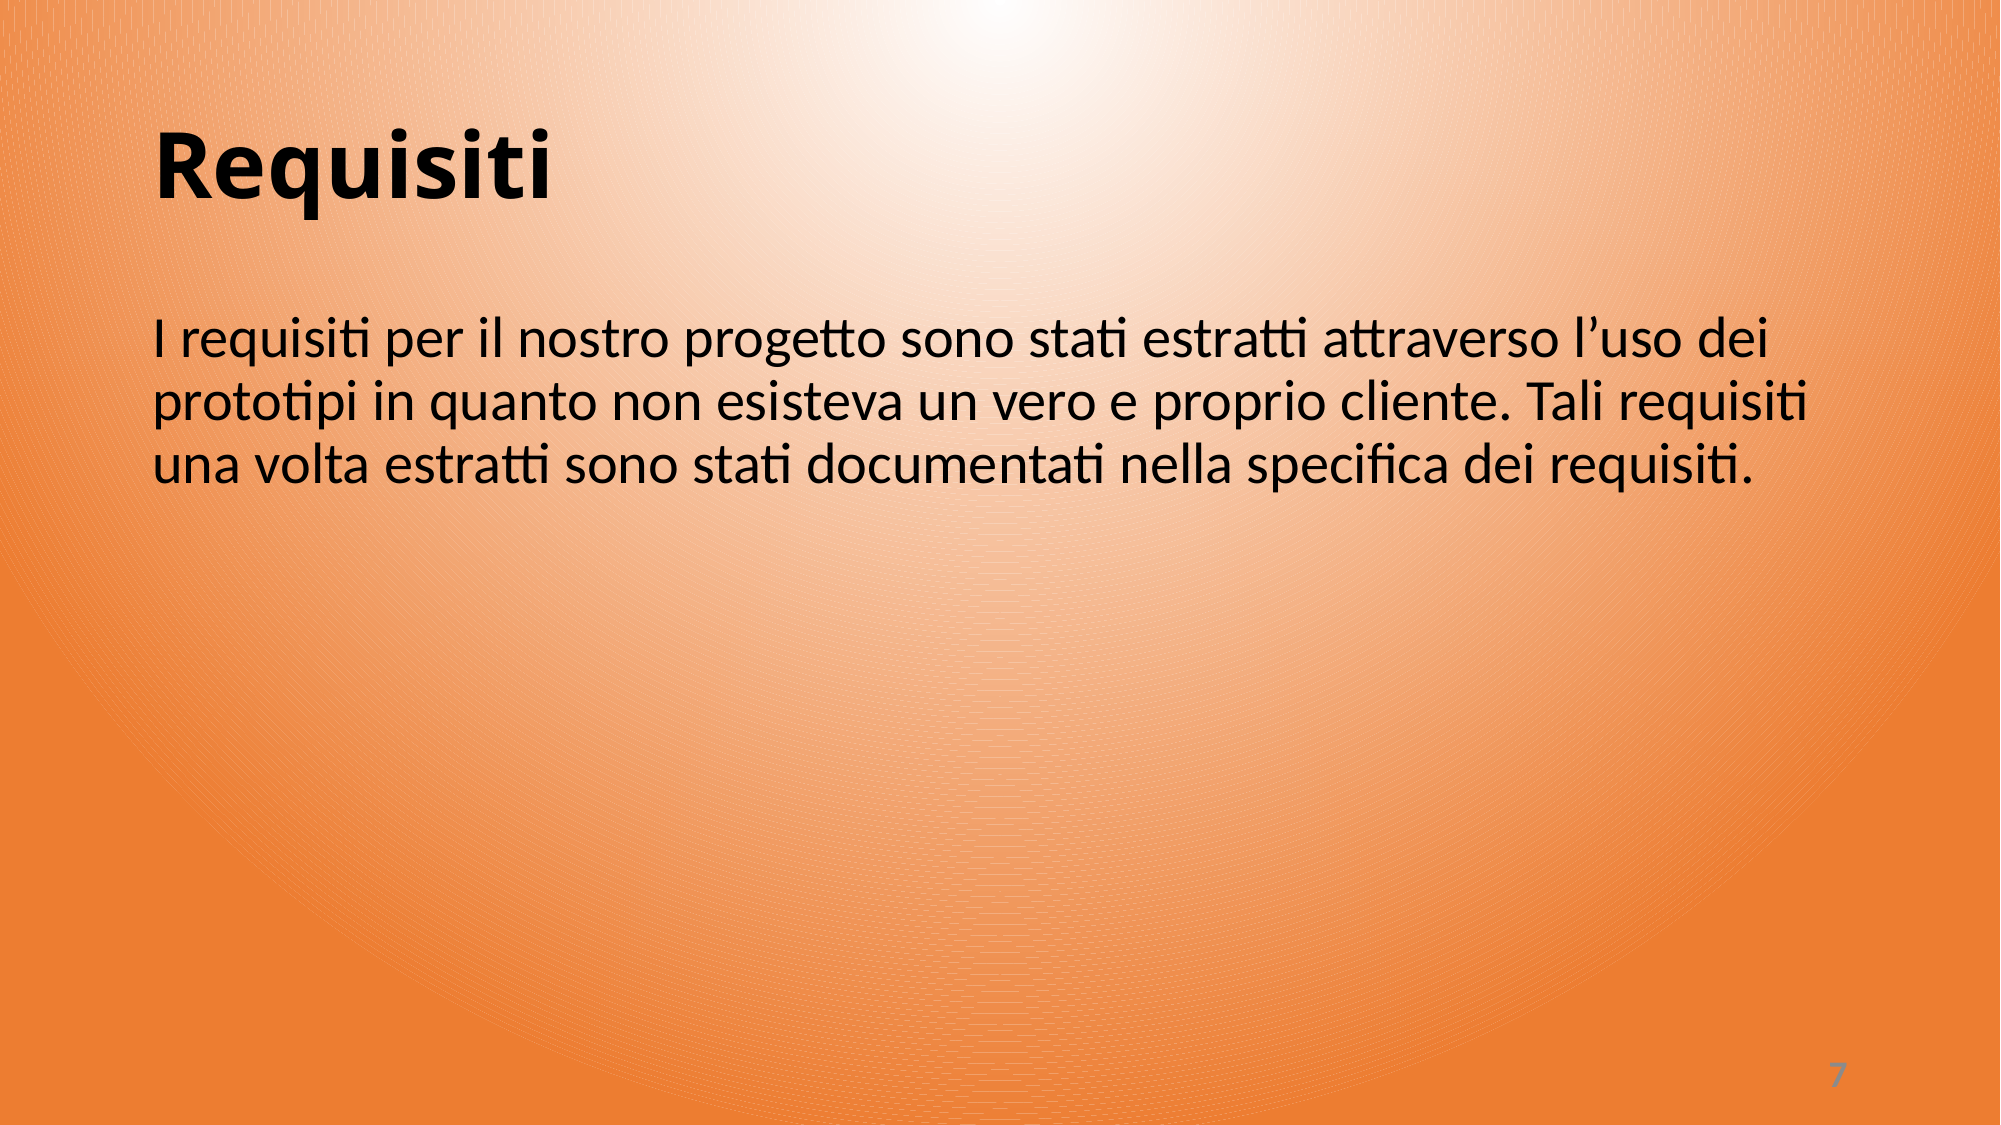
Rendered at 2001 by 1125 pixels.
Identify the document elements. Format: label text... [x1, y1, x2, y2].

slide_number 7 [1412, 1042, 1863, 1103]
list I requisiti per il nostro progetto sono stati estratti attraverso l’uso dei prototipi in quanto non esisteva un vero e proprio cliente. Tali requisiti una volta estratti sono stati documentati nella specifica dei requisiti. [137, 299, 1863, 1014]
title Requisiti [137, 59, 1863, 278]
